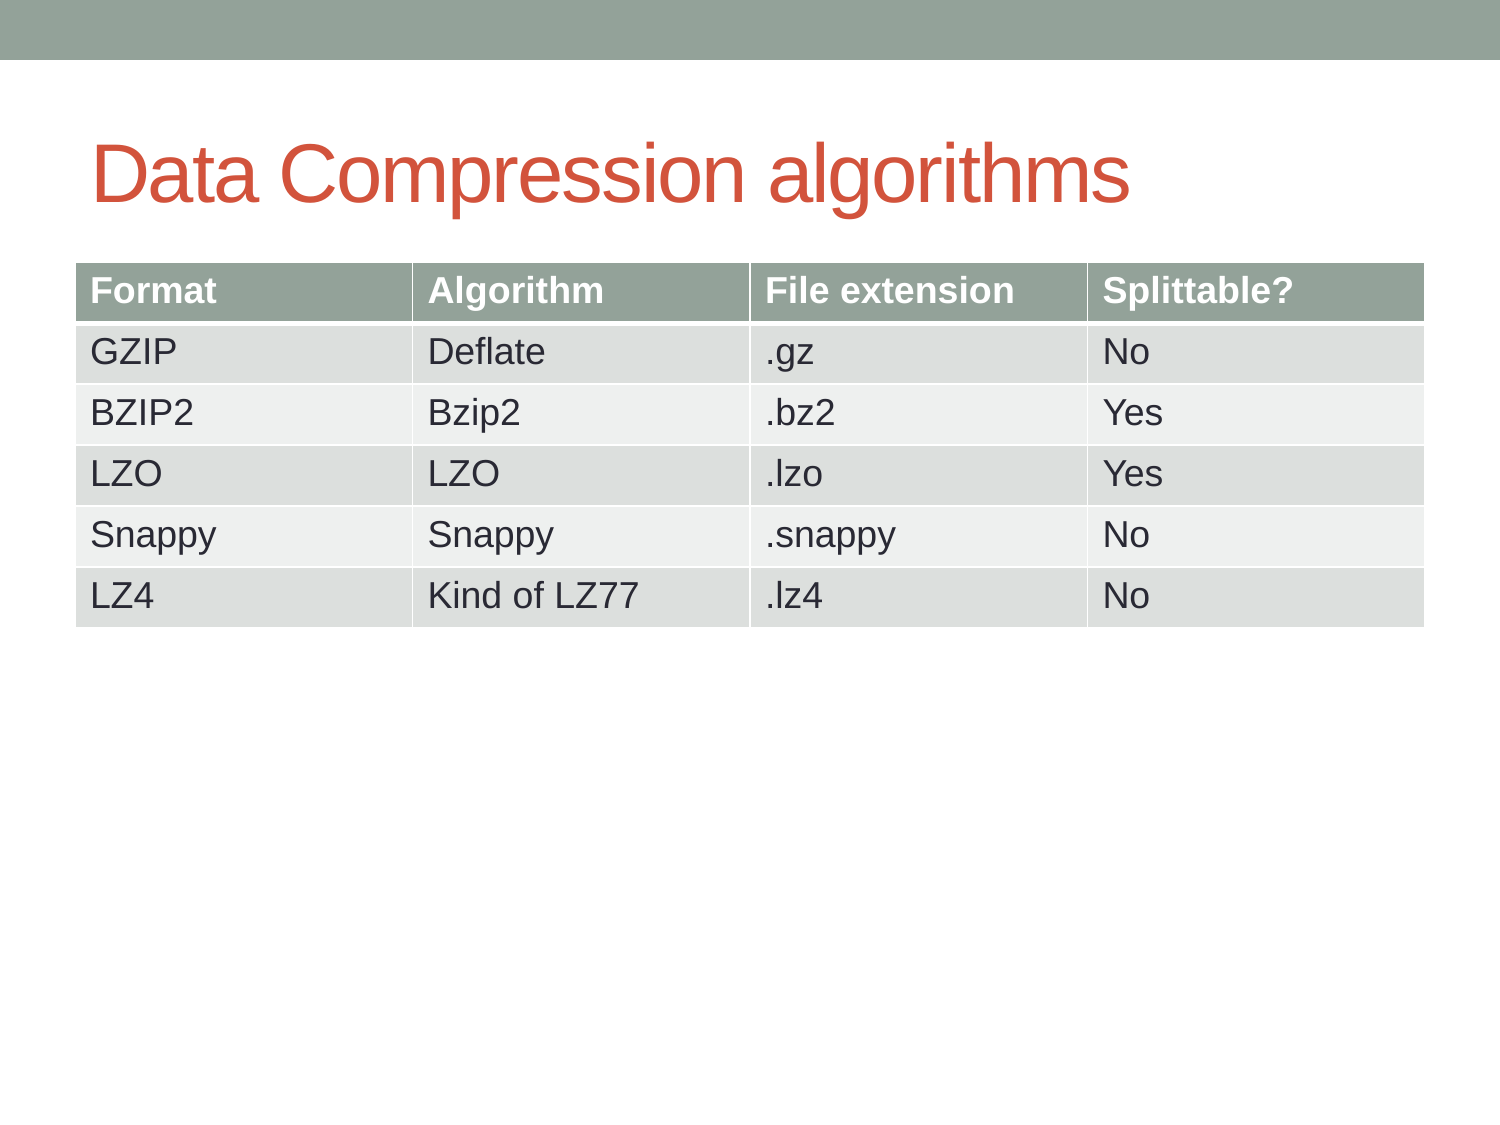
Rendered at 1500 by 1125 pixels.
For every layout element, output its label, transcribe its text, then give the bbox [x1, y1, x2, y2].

table_cell Deflate [413, 326, 749, 383]
table_cell LZO [76, 446, 412, 505]
table_cell .bz2 [751, 385, 1087, 444]
table_cell .lzo [751, 446, 1087, 505]
table_cell GZIP [76, 326, 412, 383]
table_cell No [1088, 568, 1424, 627]
table_header File extension [751, 263, 1087, 321]
table_cell Bzip2 [413, 385, 749, 444]
table_cell Snappy [76, 507, 412, 566]
table_cell No [1088, 326, 1424, 383]
table_cell LZO [413, 446, 749, 505]
table_cell Snappy [413, 507, 749, 566]
table_header Algorithm [413, 263, 749, 321]
table_cell Yes [1088, 446, 1424, 505]
table_cell LZ4 [76, 568, 412, 627]
table_cell BZIP2 [76, 385, 412, 444]
table_cell Kind of LZ77 [413, 568, 749, 627]
table_cell .gz [751, 326, 1087, 383]
table_header Format [76, 263, 412, 321]
table_cell No [1088, 507, 1424, 566]
table_cell Yes [1088, 385, 1424, 444]
title Data Compression algorithms [75, 87, 1425, 250]
table_cell .snappy [751, 507, 1087, 566]
table_header Splittable? [1088, 263, 1424, 321]
table_cell .lz4 [751, 568, 1087, 627]
